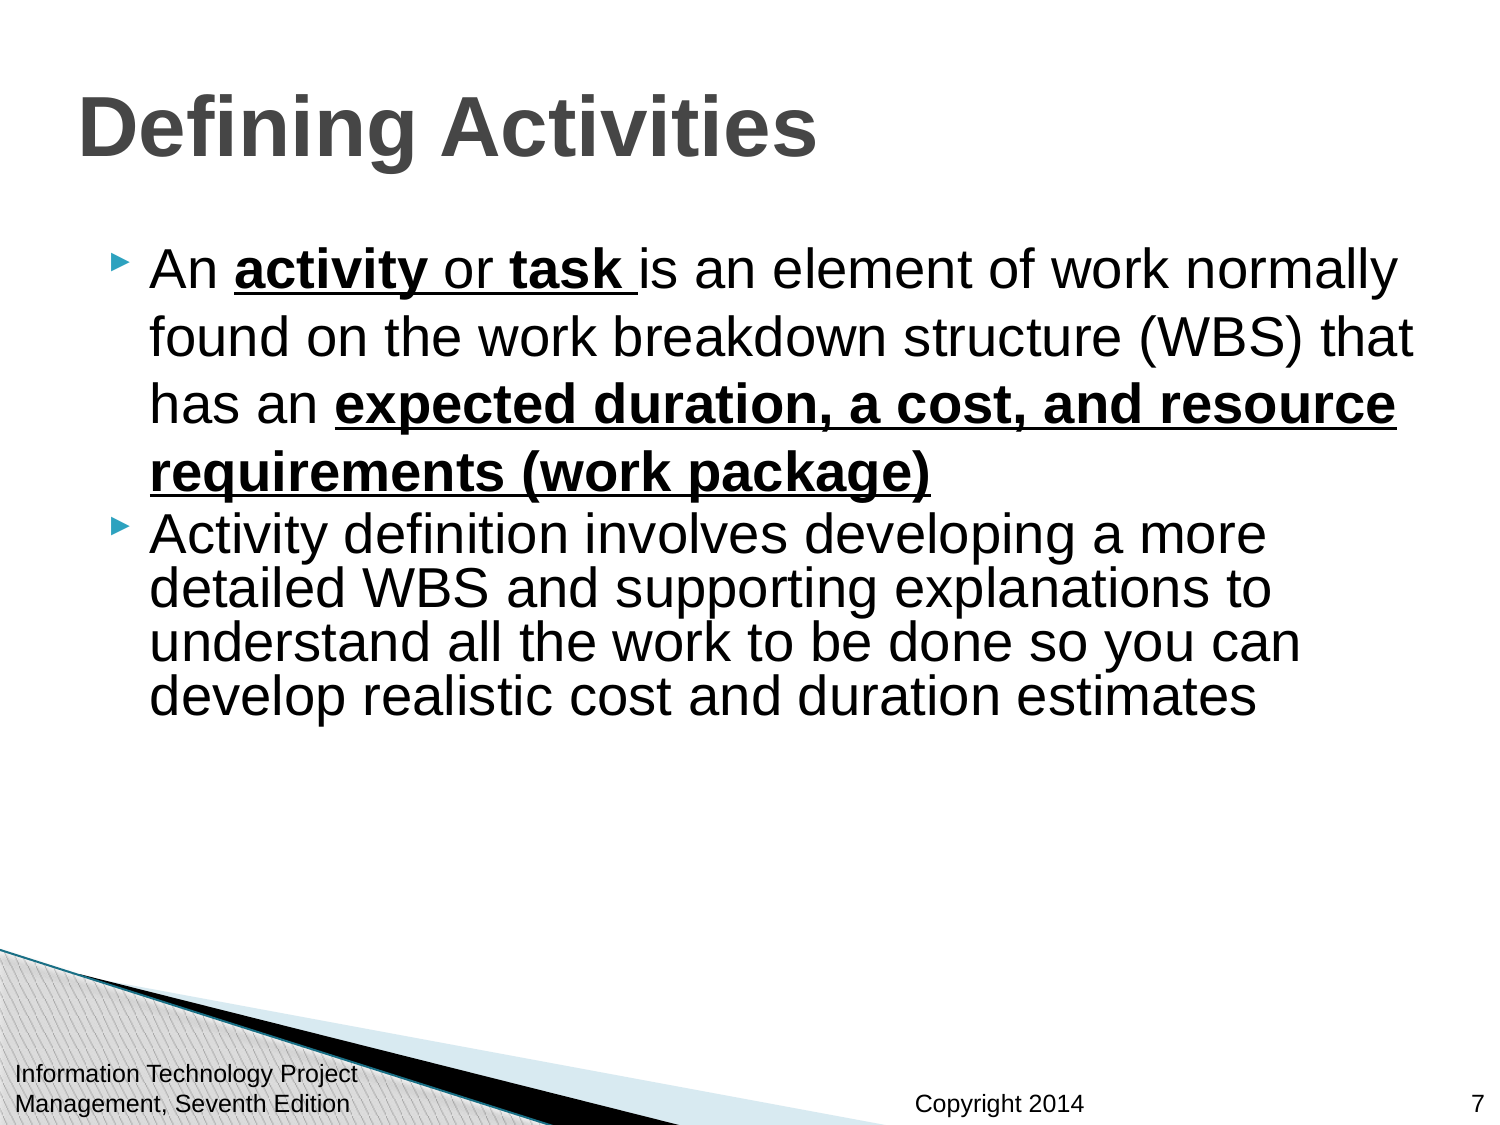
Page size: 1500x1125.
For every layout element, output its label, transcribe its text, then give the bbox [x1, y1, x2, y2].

slide_number 7 [1408, 1065, 1500, 1125]
list An activity or task is an element of work normally found on the work breakdown structure (WBS) that has an expected duration, a cost, and resource requirements (work package) Activity definition involves developing a more detailed WBS and supporting explanations to understand all the work to be done so you can develop realistic cost and duration estimates [74, 224, 1431, 1012]
title Defining Activities [62, 45, 1425, 200]
